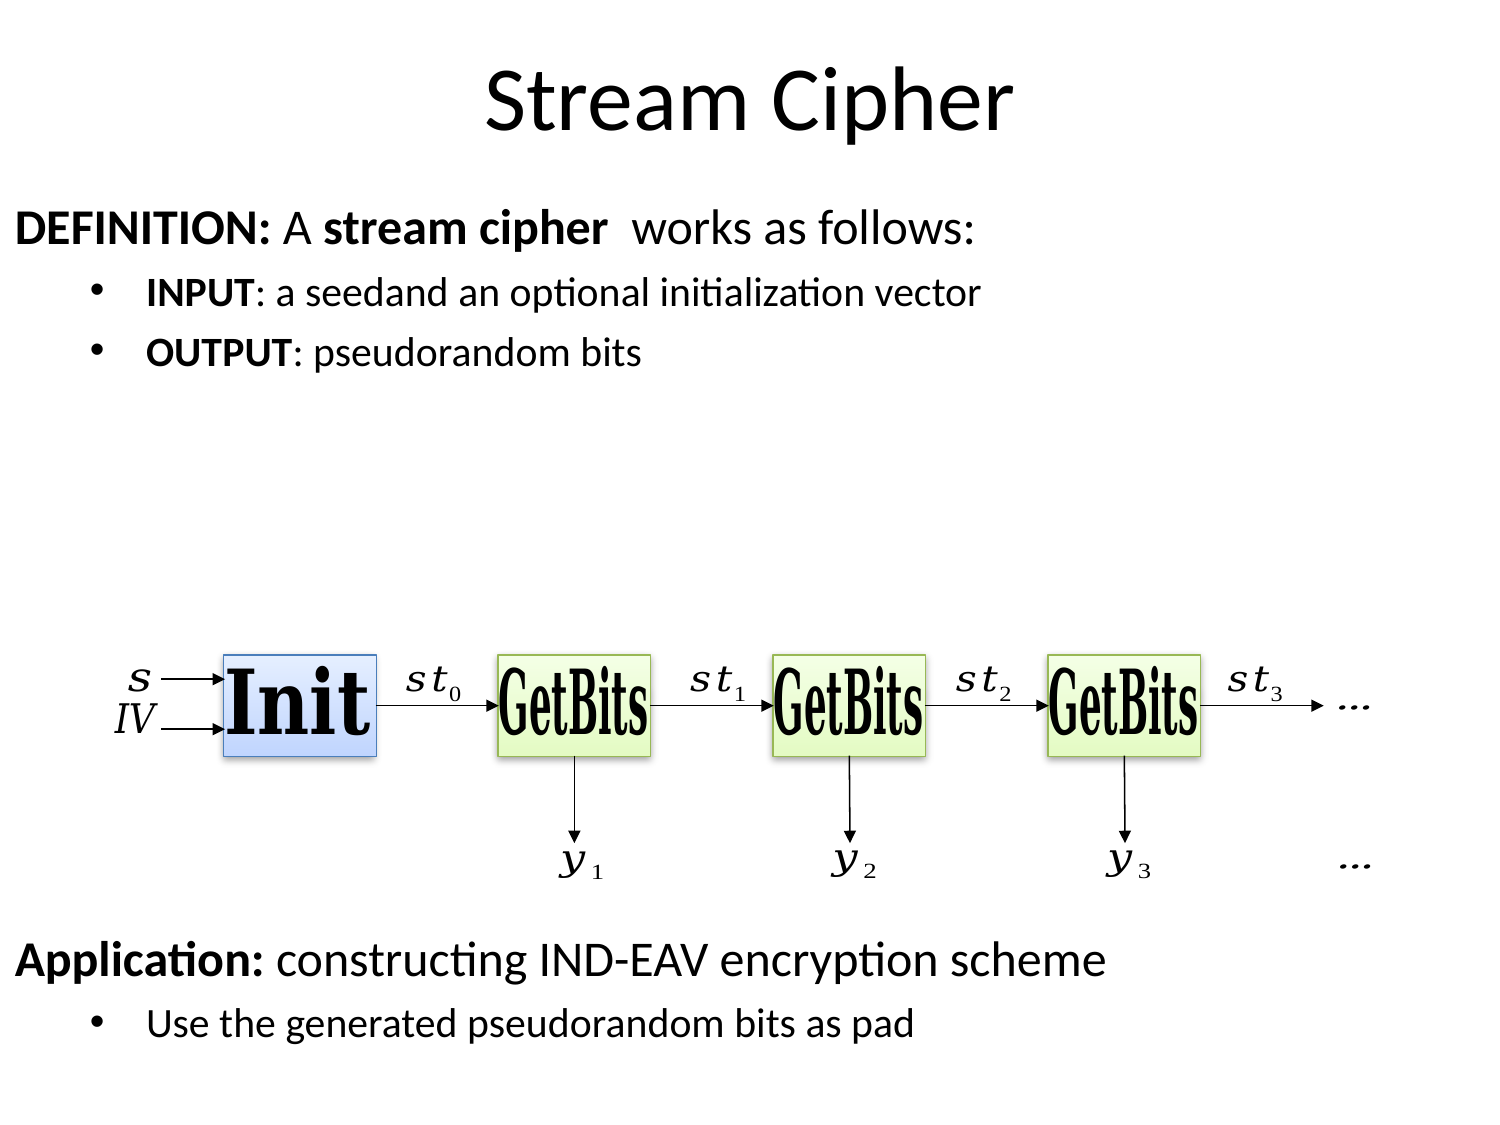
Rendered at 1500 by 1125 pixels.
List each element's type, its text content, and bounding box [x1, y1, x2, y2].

title Stream Cipher [0, 0, 1500, 188]
